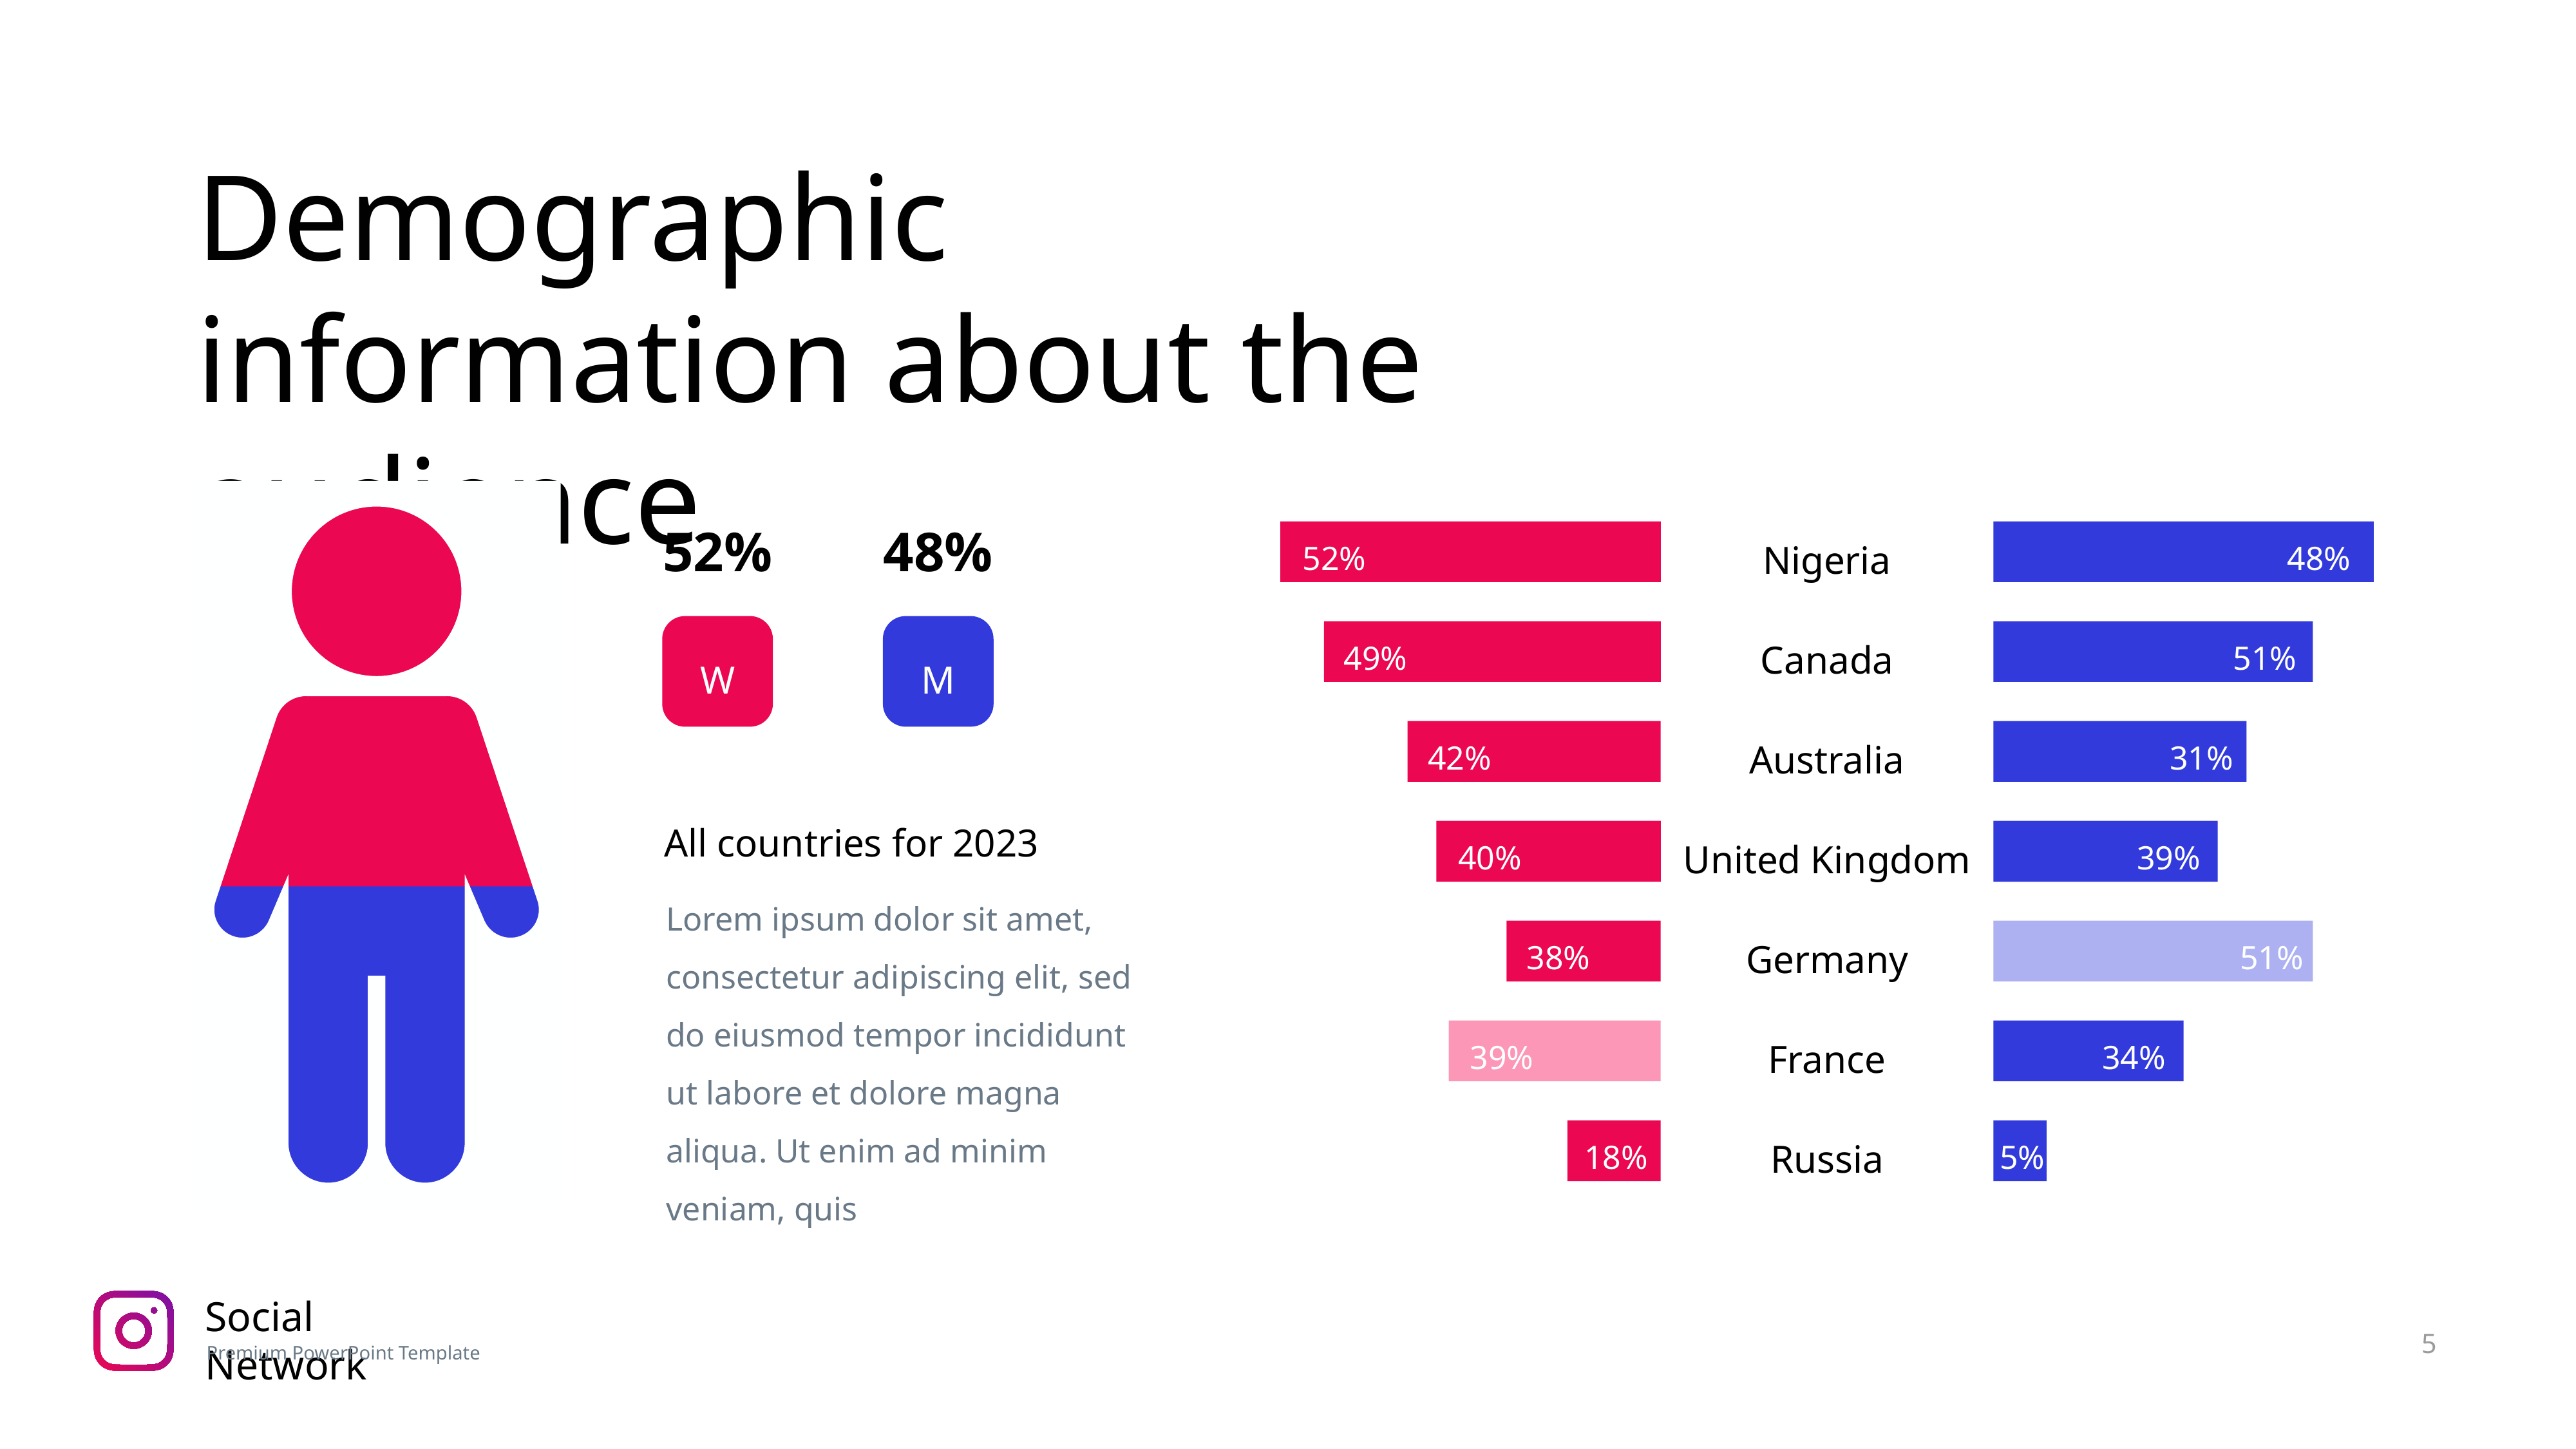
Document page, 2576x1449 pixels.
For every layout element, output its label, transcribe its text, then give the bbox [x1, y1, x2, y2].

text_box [192, 480, 561, 1209]
text_box [2382, 1322, 2477, 1368]
text_box Demographic information about the audience [192, 138, 1569, 443]
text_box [1280, 509, 2374, 1193]
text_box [629, 514, 1151, 1177]
